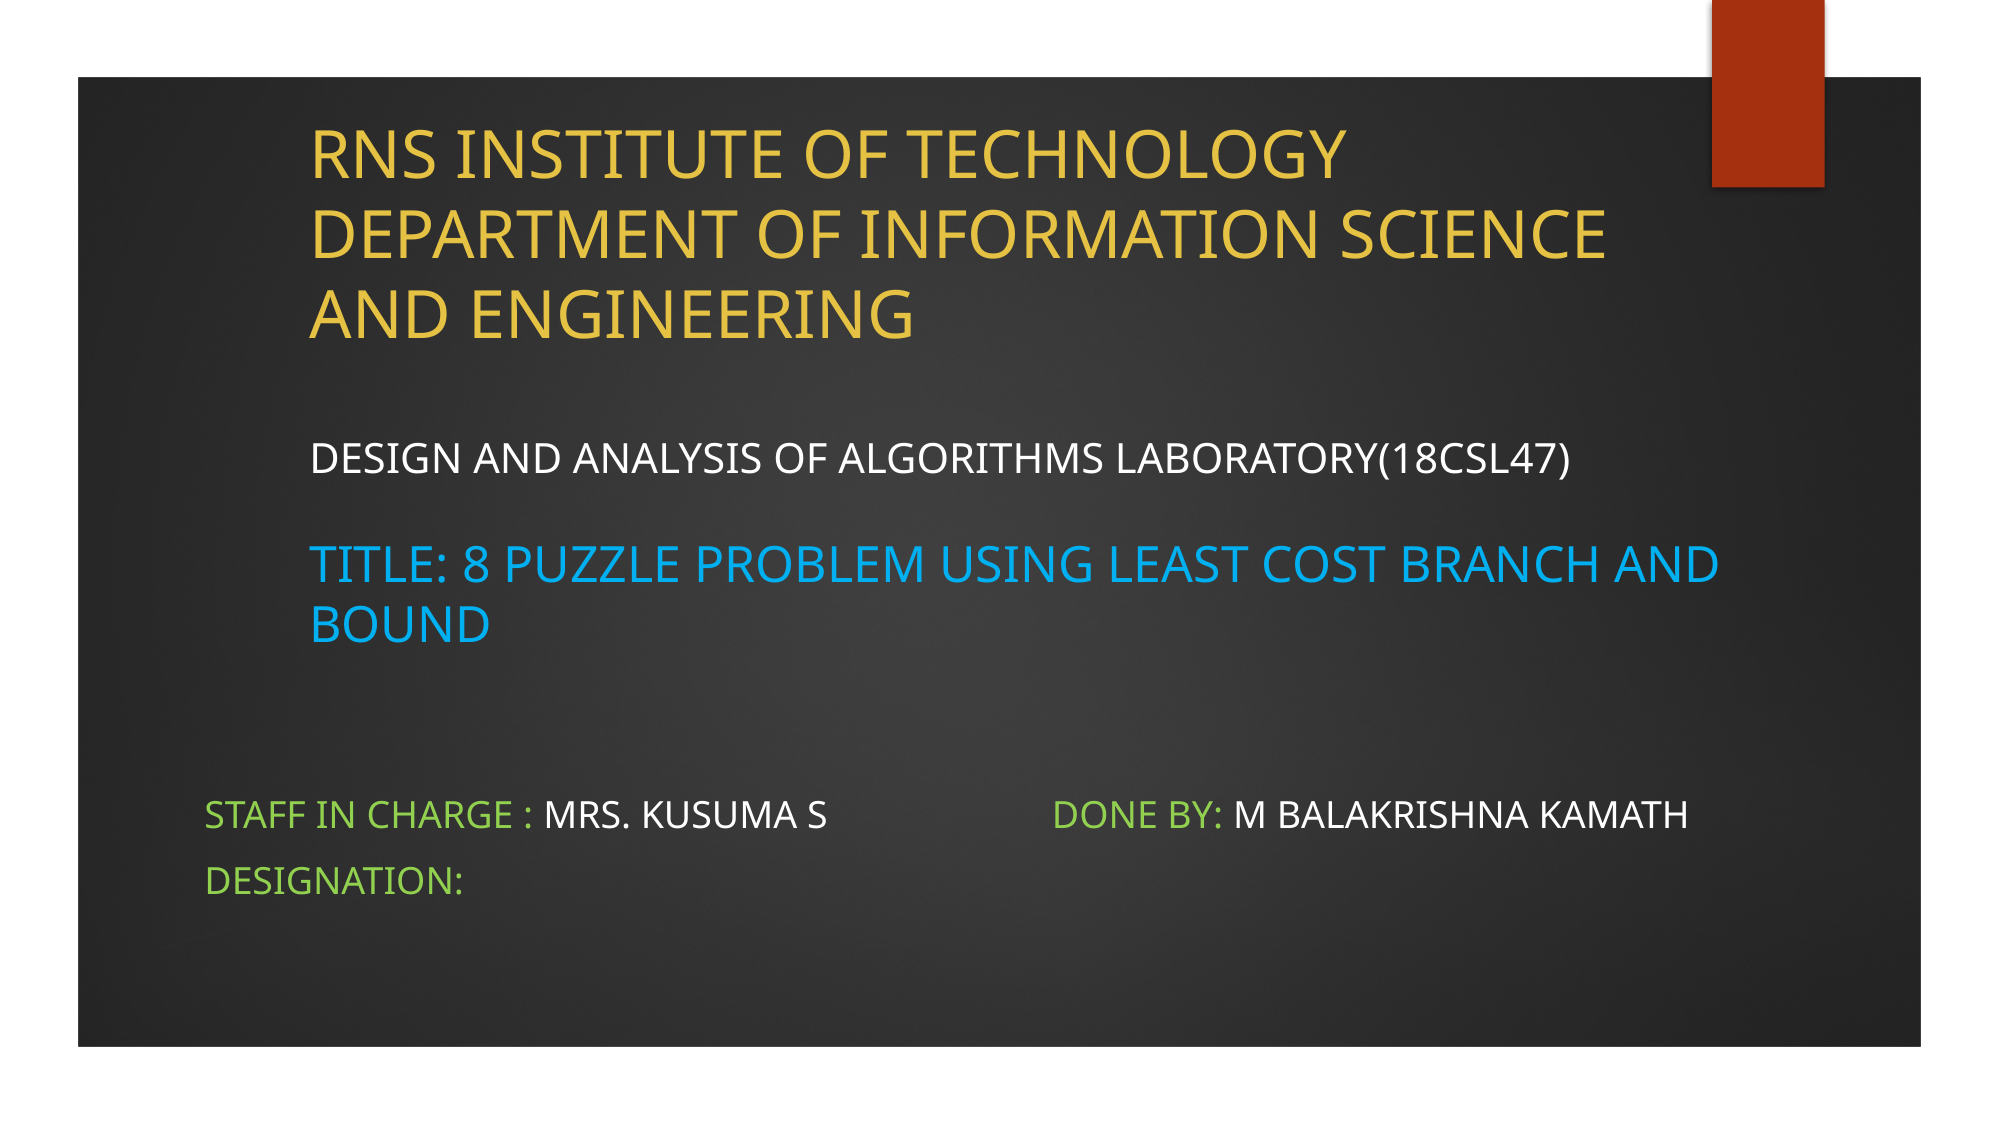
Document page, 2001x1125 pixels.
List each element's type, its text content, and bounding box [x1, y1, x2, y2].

title RNS INSTITUTE OF TECHNOLOGY DEPARTMENT OF INFORMATION SCIENCE AND ENGINEERING DESIGN AND ANALYSIS OF ALGORITHMS LABORATORY(18CSL47) TITLE: 8 PUZZLE PROBLEM USING LEAST COST BRANCH AND BOUND [294, 136, 1743, 660]
subtitle STAFF IN CHARGE : Mrs. Kusuma S Done by: M balakrishna kamath Designation: [189, 783, 1819, 925]
